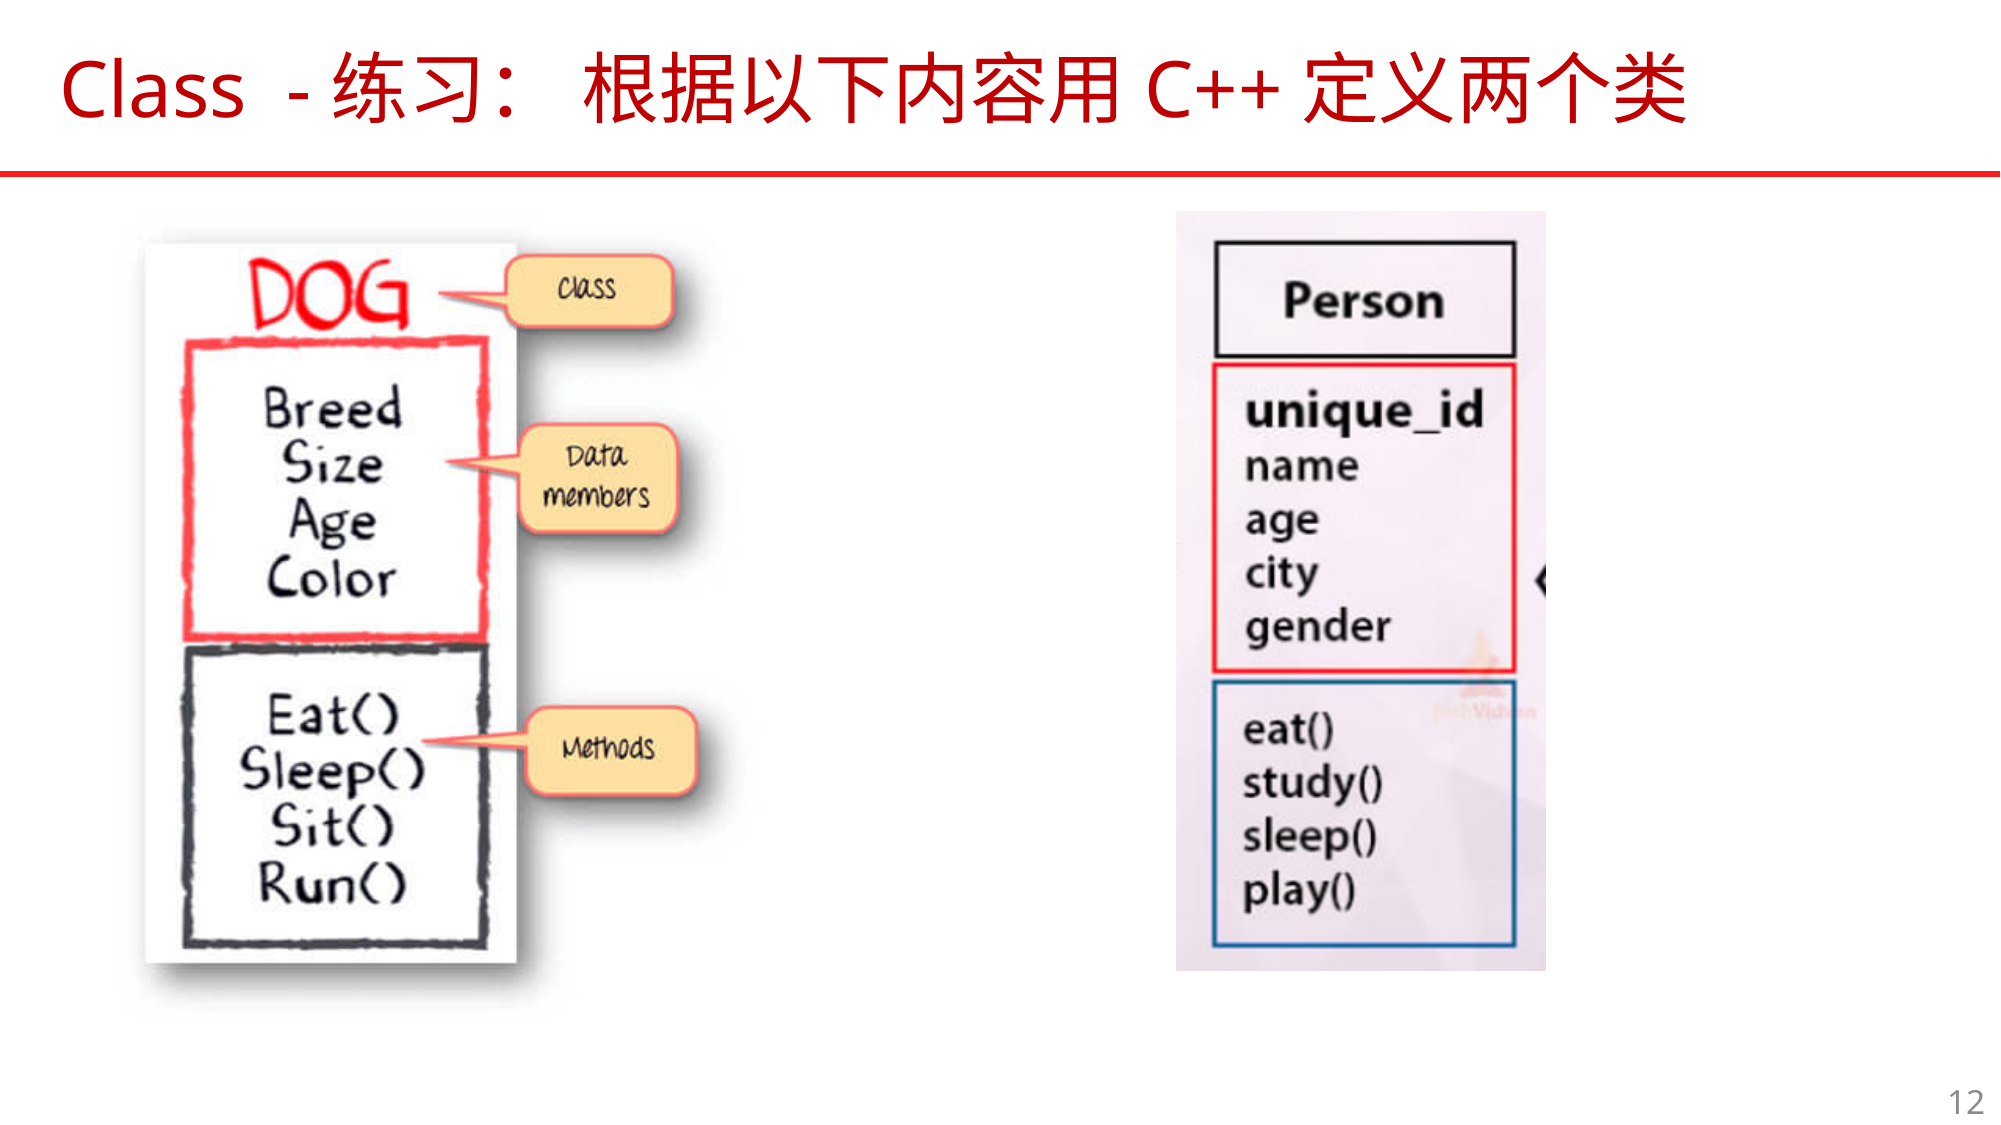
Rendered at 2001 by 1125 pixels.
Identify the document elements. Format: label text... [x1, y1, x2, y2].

picture [113, 211, 772, 1029]
slide_number 12 [1843, 1083, 2000, 1125]
title Class -练习： 根据以下内容用C++定义两个类 [59, 19, 1987, 167]
picture [1176, 211, 1546, 972]
